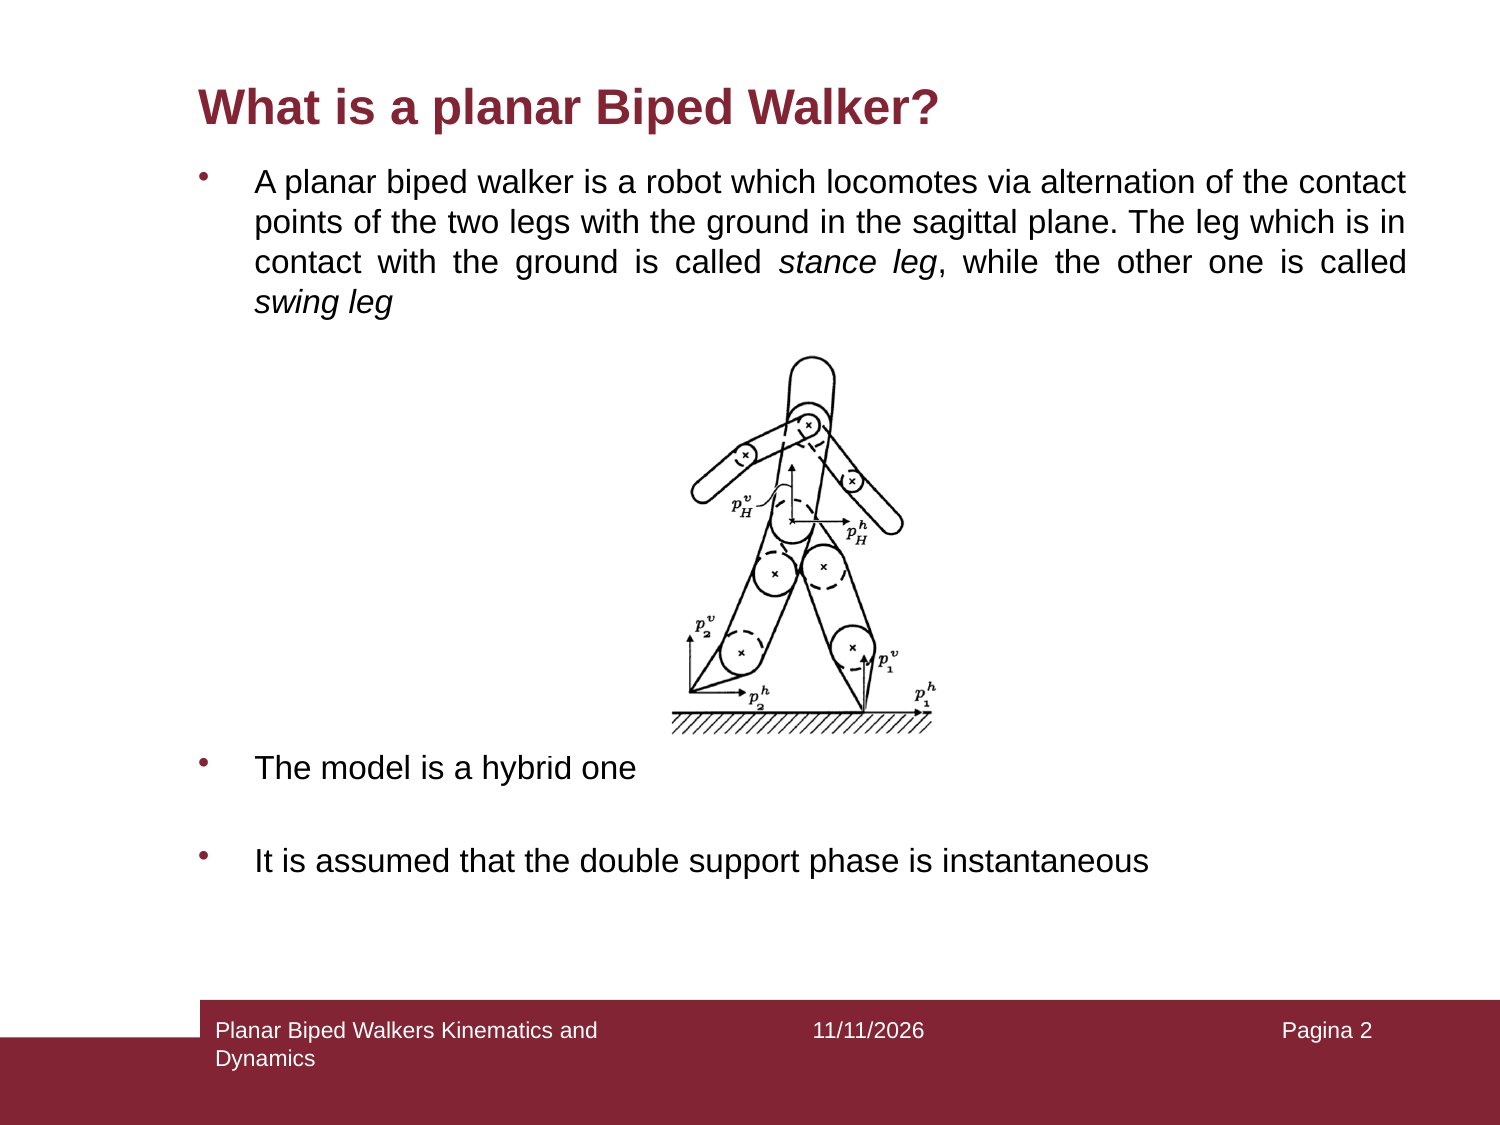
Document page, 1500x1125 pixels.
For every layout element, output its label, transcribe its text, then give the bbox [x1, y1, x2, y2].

picture [536, 306, 1072, 756]
title What is a planar Biped Walker? [183, 67, 1424, 150]
list A planar biped walker is a robot which locomotes via alternation of the contact points of the two legs with the ground in the sagittal plane. The leg which is in contact with the ground is called stance leg, while the other one is called swing leg The model is a hybrid one It is assumed that the double support phase is instantaneous [183, 153, 1424, 953]
slide_number Pagina 2 [1074, 1008, 1388, 1084]
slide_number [712, 1008, 1025, 1084]
footer Planar Biped Walkers Kinematics and Dynamics [200, 1008, 675, 1084]
